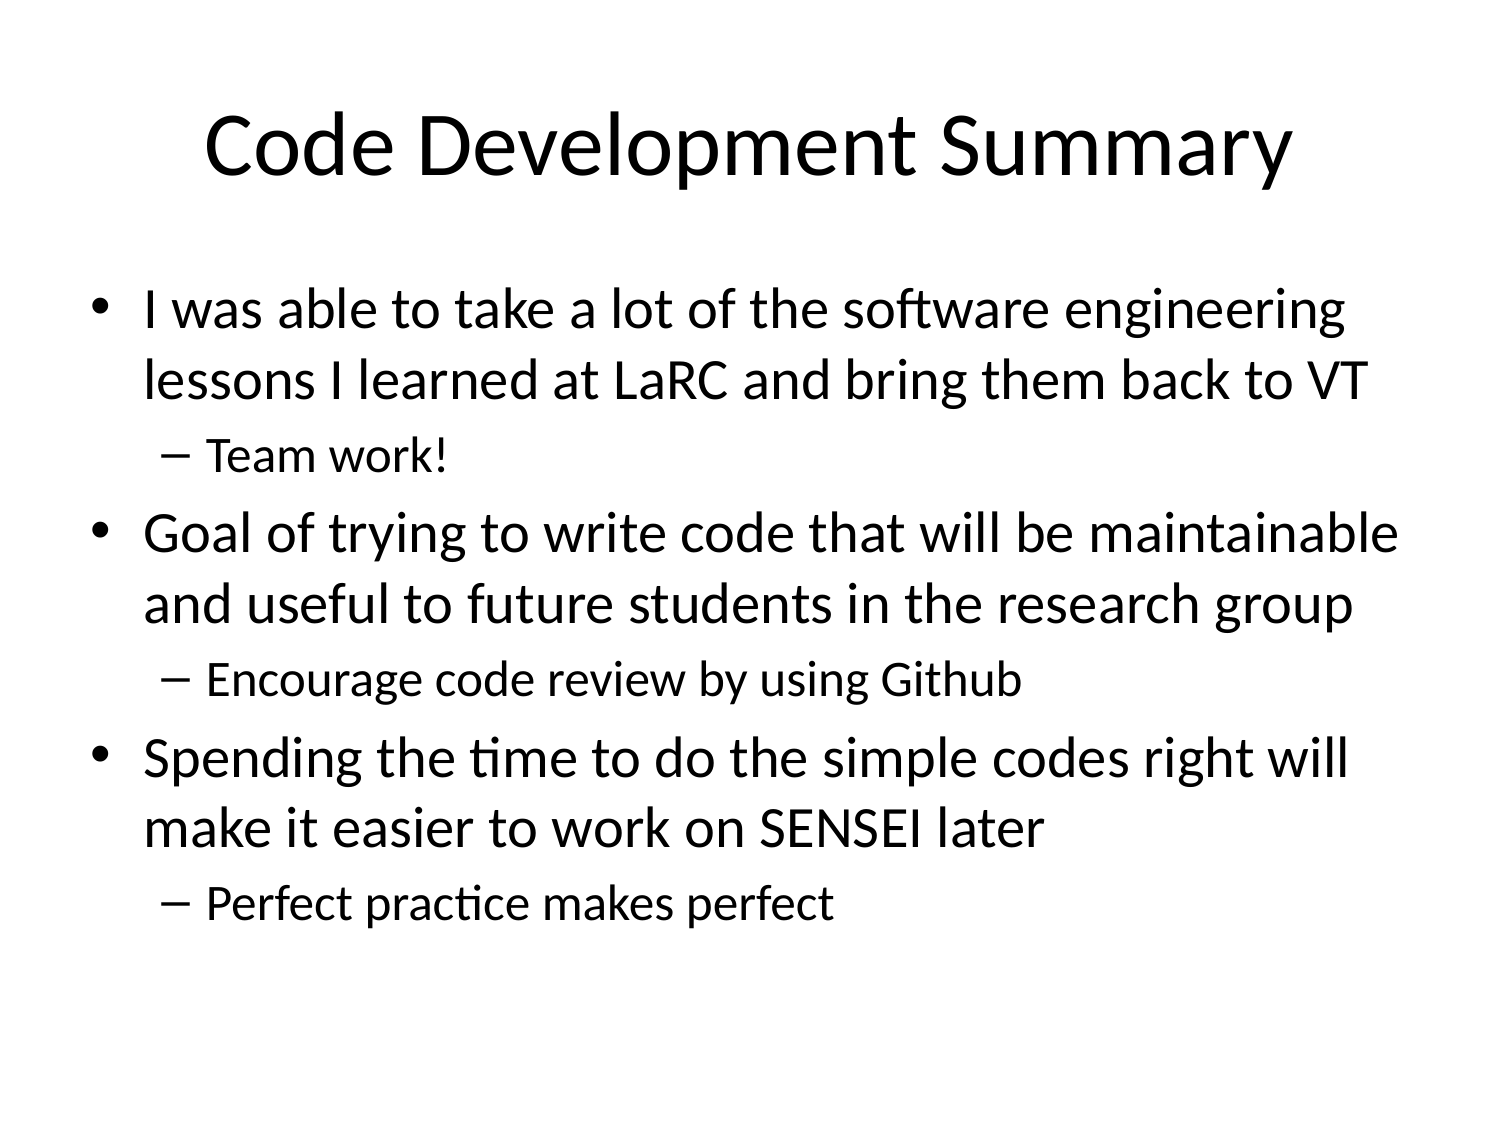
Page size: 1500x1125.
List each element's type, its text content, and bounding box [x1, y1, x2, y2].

list I was able to take a lot of the software engineering lessons I learned at LaRC and bring them back to VT Team work! Goal of trying to write code that will be maintainable and useful to future students in the research group Encourage code review by using Github Spending the time to do the simple codes right will make it easier to work on SENSEI later Perfect practice makes perfect [75, 262, 1425, 1005]
title Code Development Summary [75, 45, 1425, 233]
